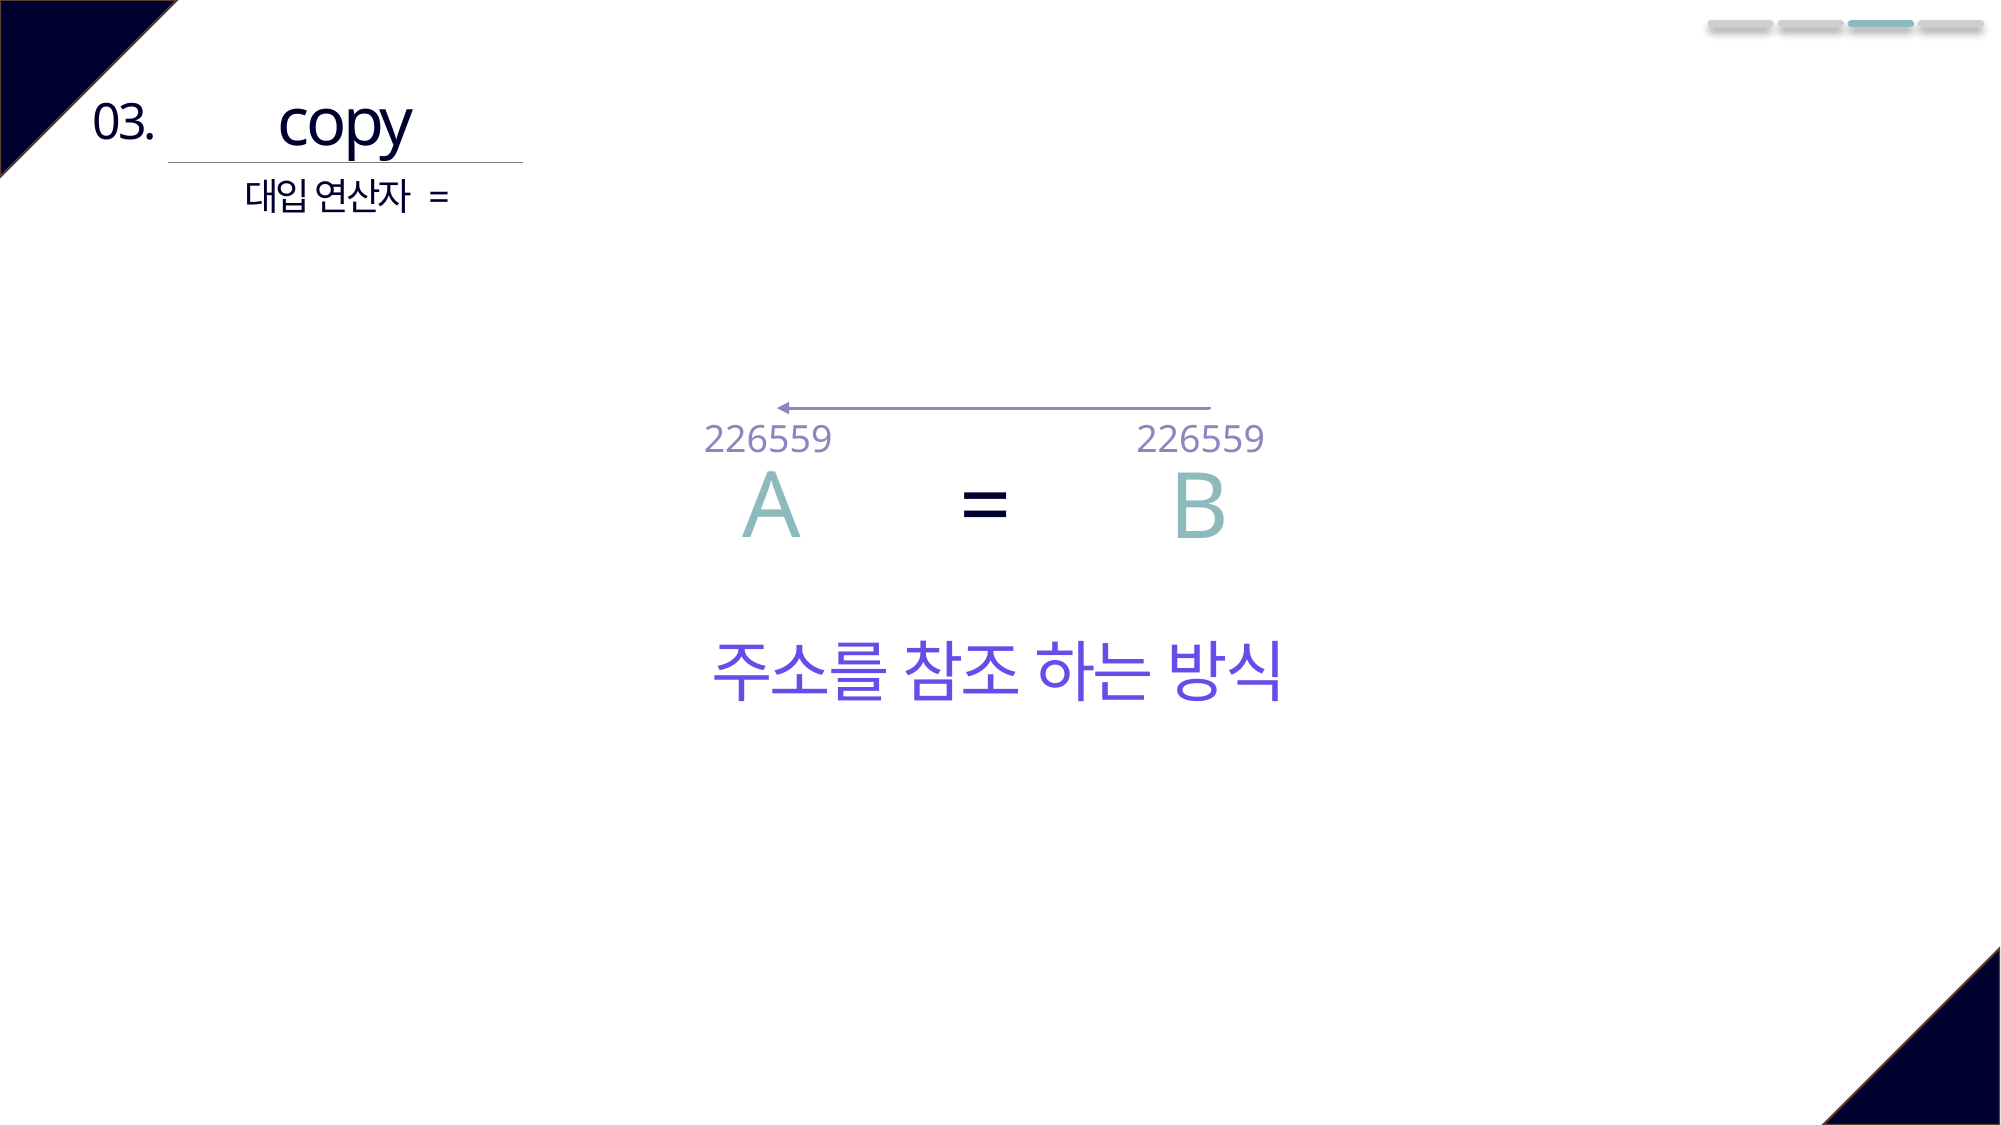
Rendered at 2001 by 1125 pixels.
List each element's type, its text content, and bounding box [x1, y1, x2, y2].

text_box 03. [78, 81, 172, 157]
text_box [688, 407, 1311, 718]
text_box copy [262, 71, 429, 162]
text_box 대입 연산자 = [229, 165, 465, 225]
